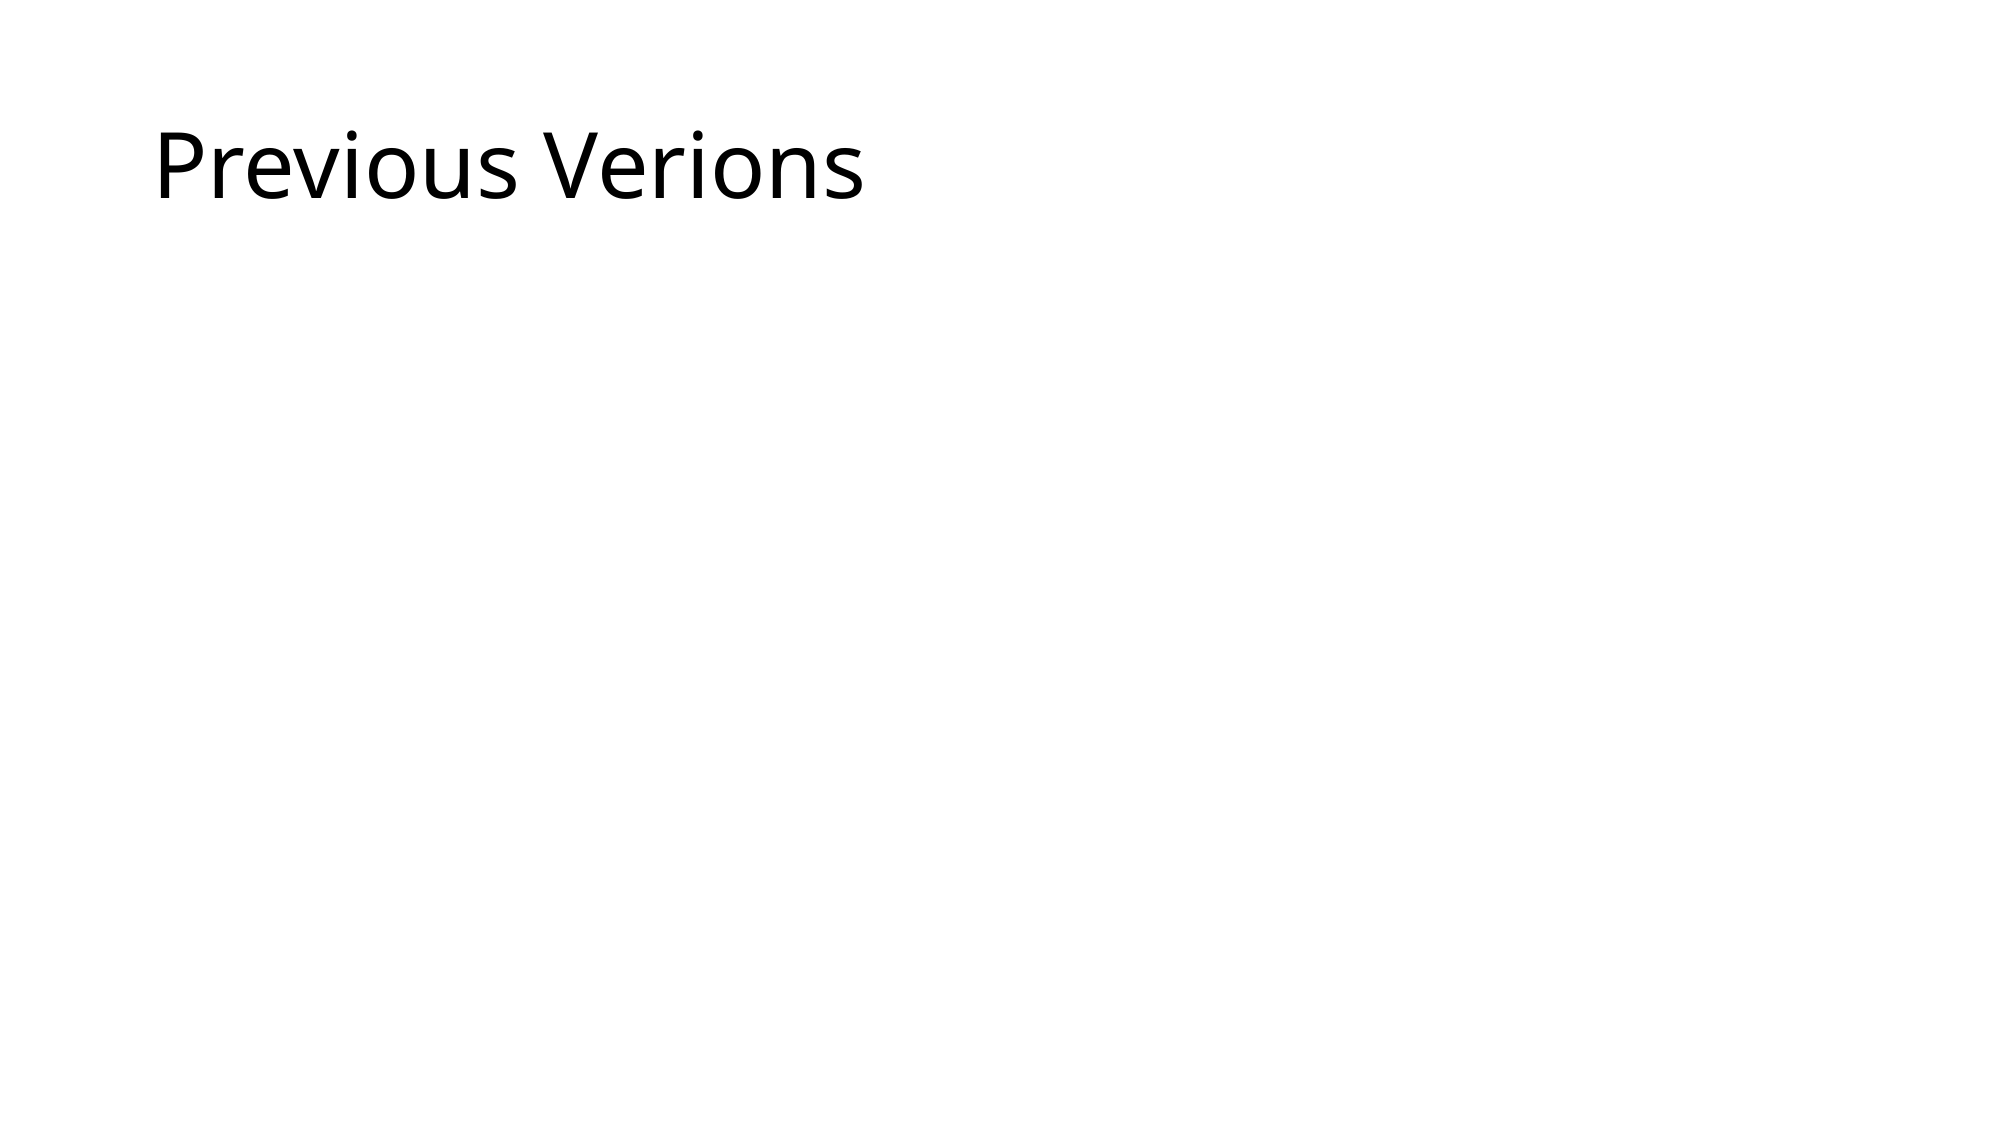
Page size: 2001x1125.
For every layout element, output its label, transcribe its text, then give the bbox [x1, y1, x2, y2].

title Previous Verions [137, 59, 1863, 278]
